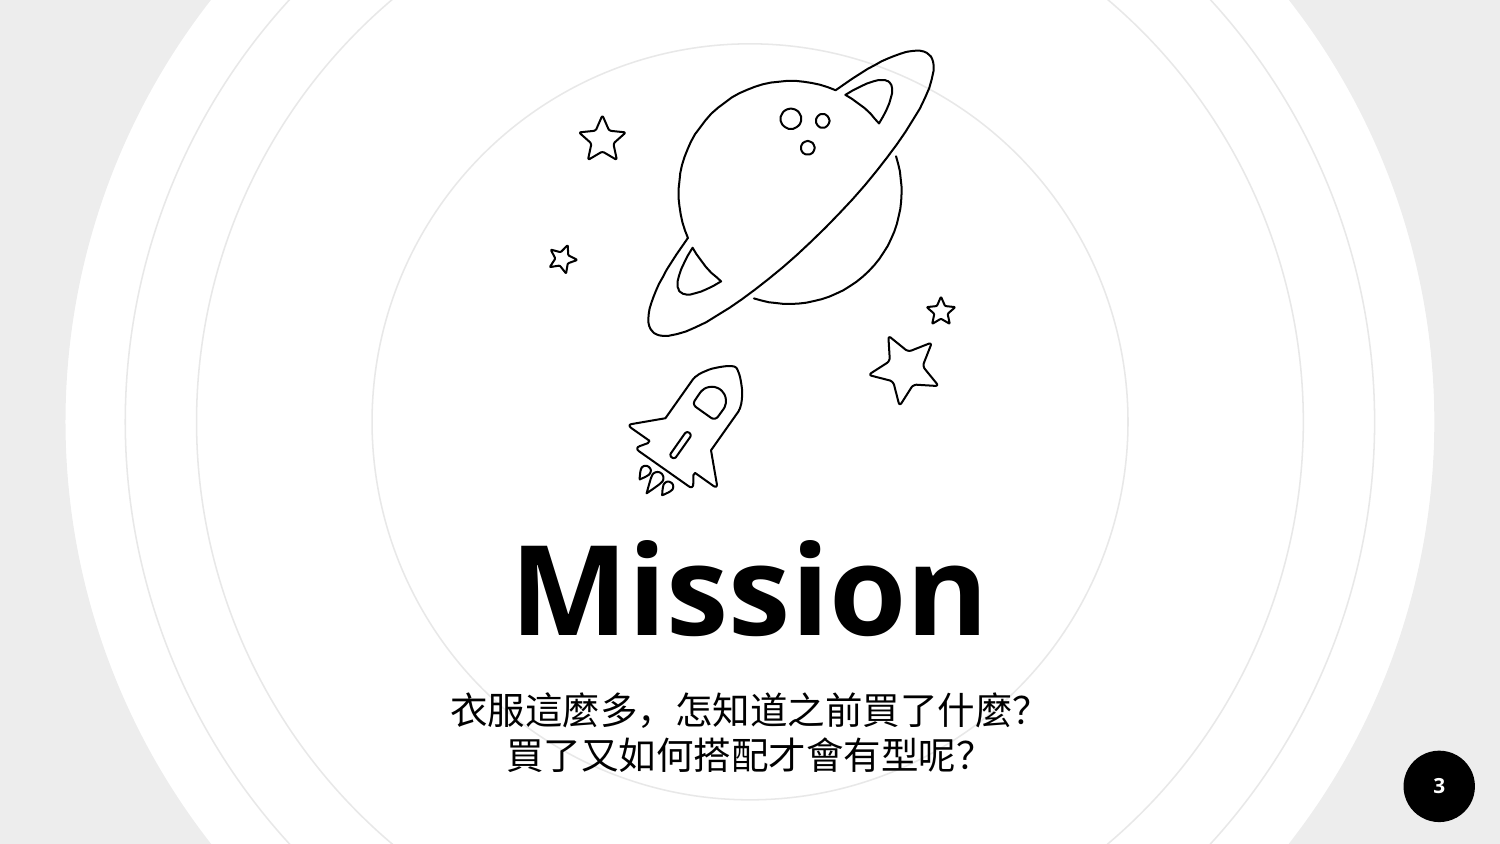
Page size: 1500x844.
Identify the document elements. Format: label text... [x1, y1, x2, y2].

title Mission [343, 484, 1157, 672]
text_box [648, 50, 934, 337]
subtitle 衣服這麼多，怎知道之前買了什麼？ 買了又如何搭配才會有型呢？ [343, 672, 1157, 801]
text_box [631, 372, 750, 491]
slide_number ‹#› [1403, 750, 1475, 823]
